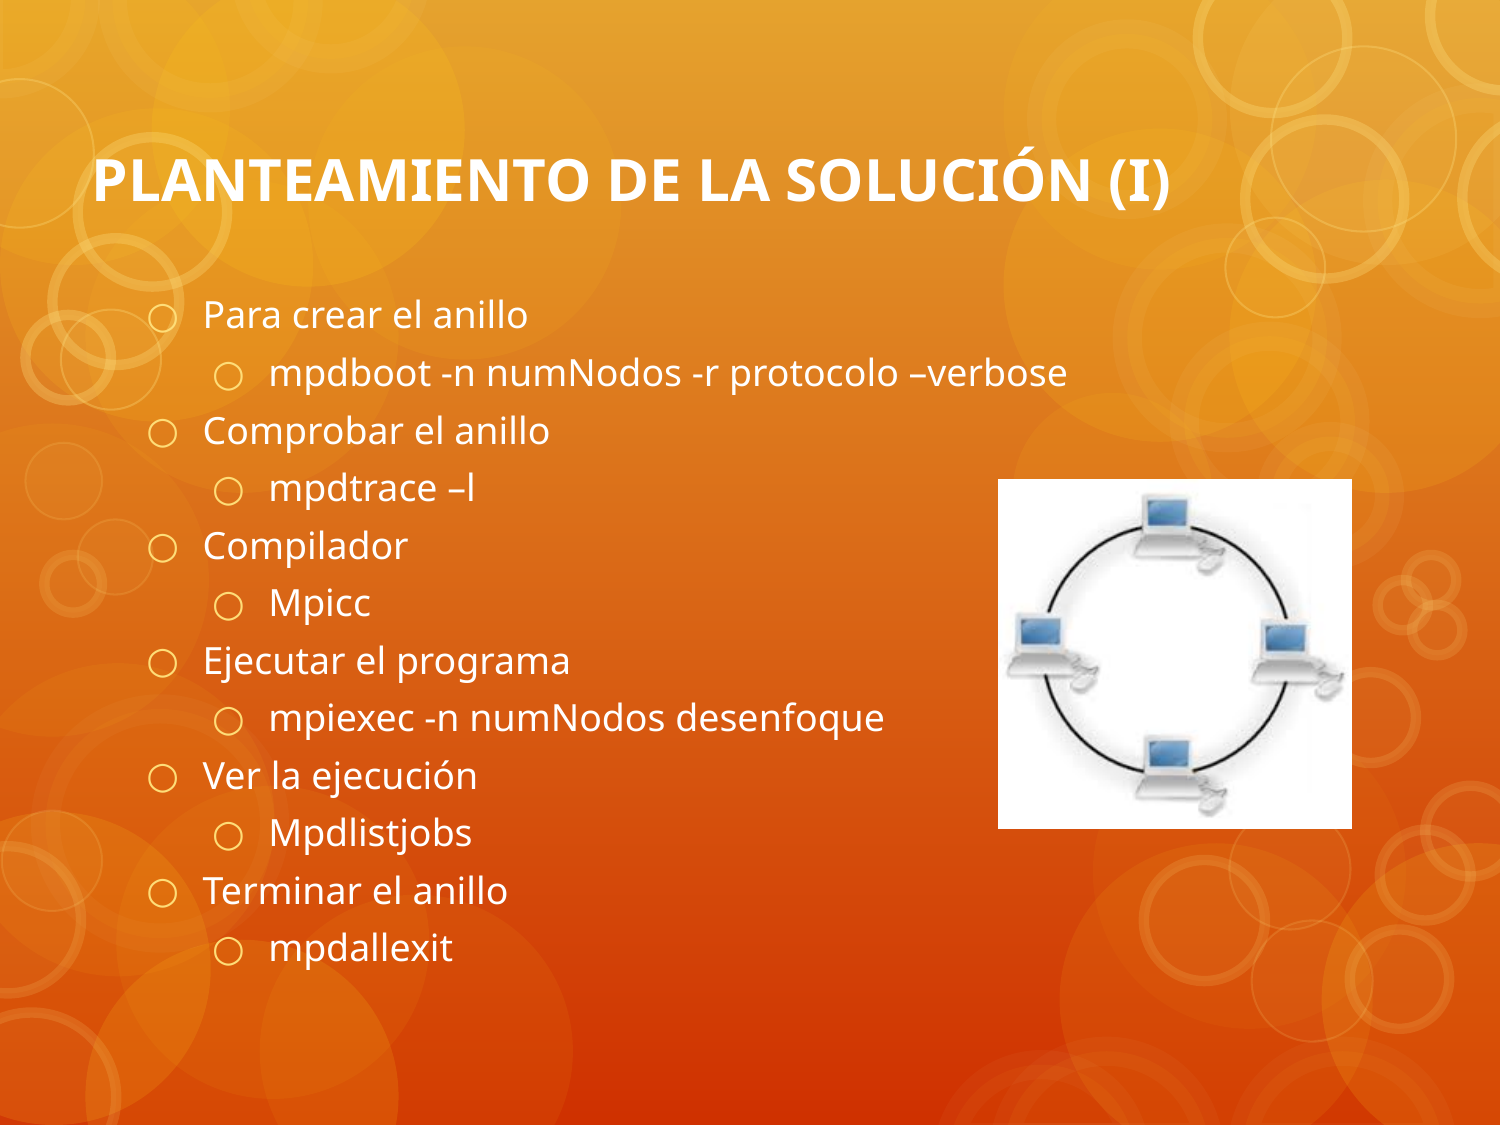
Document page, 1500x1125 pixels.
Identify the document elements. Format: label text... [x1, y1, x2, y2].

text_box PLANTEAMIENTO DE LA SOLUCIÓN (I) [76, 101, 1412, 254]
picture [997, 479, 1352, 829]
list Para crear el anillo mpdboot -n numNodos -r protocolo –verbose Comprobar el anillo mpdtrace –l Compilador Mpicc Ejecutar el programa mpiexec -n numNodos desenfoque Ver la ejecución Mpdlistjobs Terminar el anillo mpdallexit [131, 298, 1301, 963]
